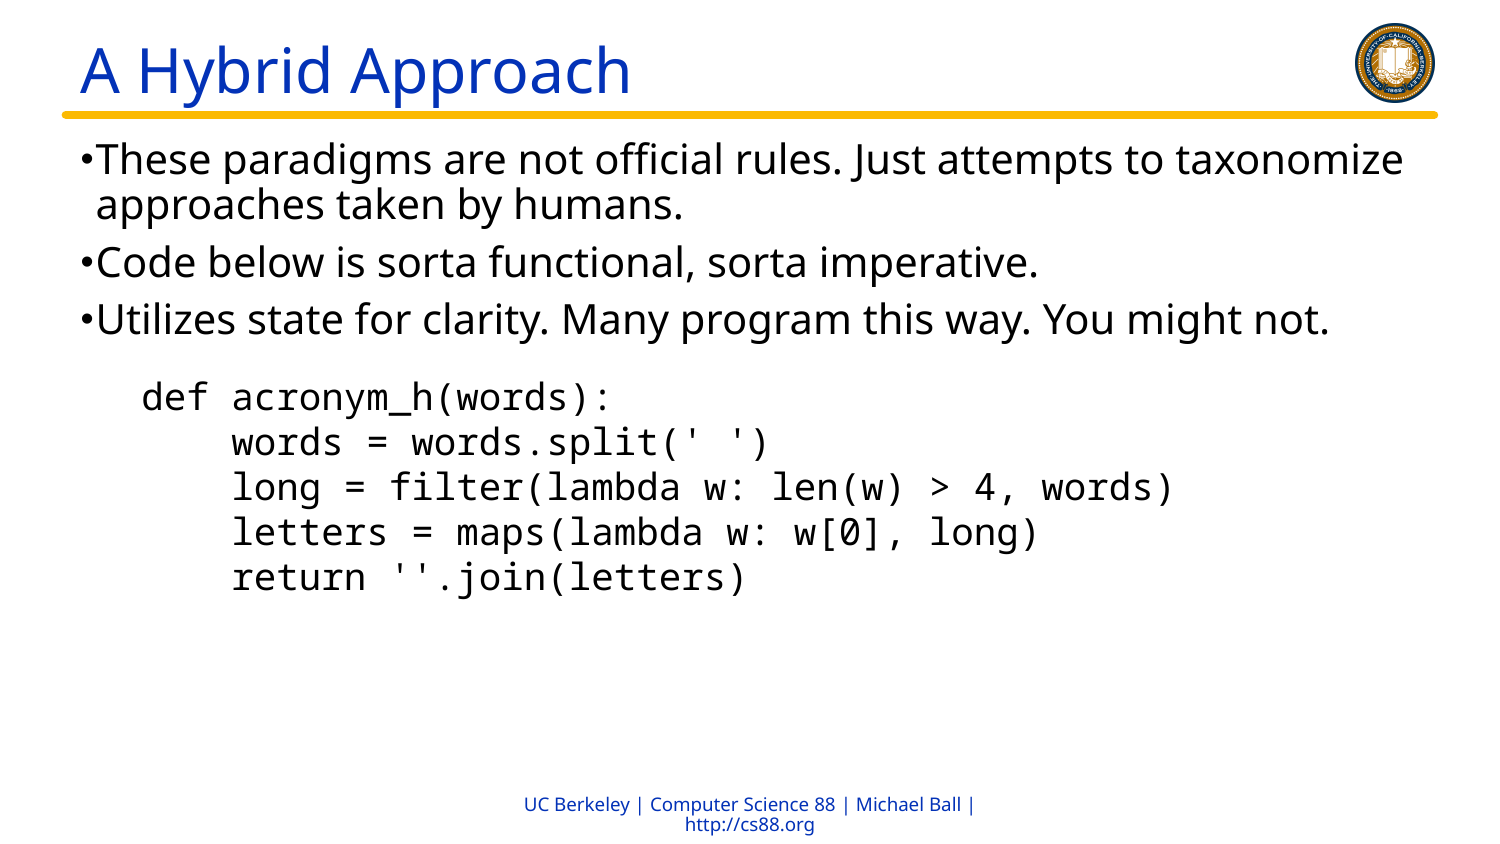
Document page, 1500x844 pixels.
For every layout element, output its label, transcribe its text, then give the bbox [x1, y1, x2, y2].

list These paradigms are not official rules. Just attempts to taxonomize approaches taken by humans. Code below is sorta functional, sorta imperative. Utilizes state for clarity. Many program this way. You might not. [65, 131, 1435, 779]
picture [1355, 23, 1435, 103]
title A Hybrid Approach [65, 28, 1322, 119]
text_box def acronym_h(words): words = words.split(' ') long = filter(lambda w: len(w) > 4, words) letters = maps(lambda w: w[0], long) return ''.join(letters) [126, 365, 1400, 651]
